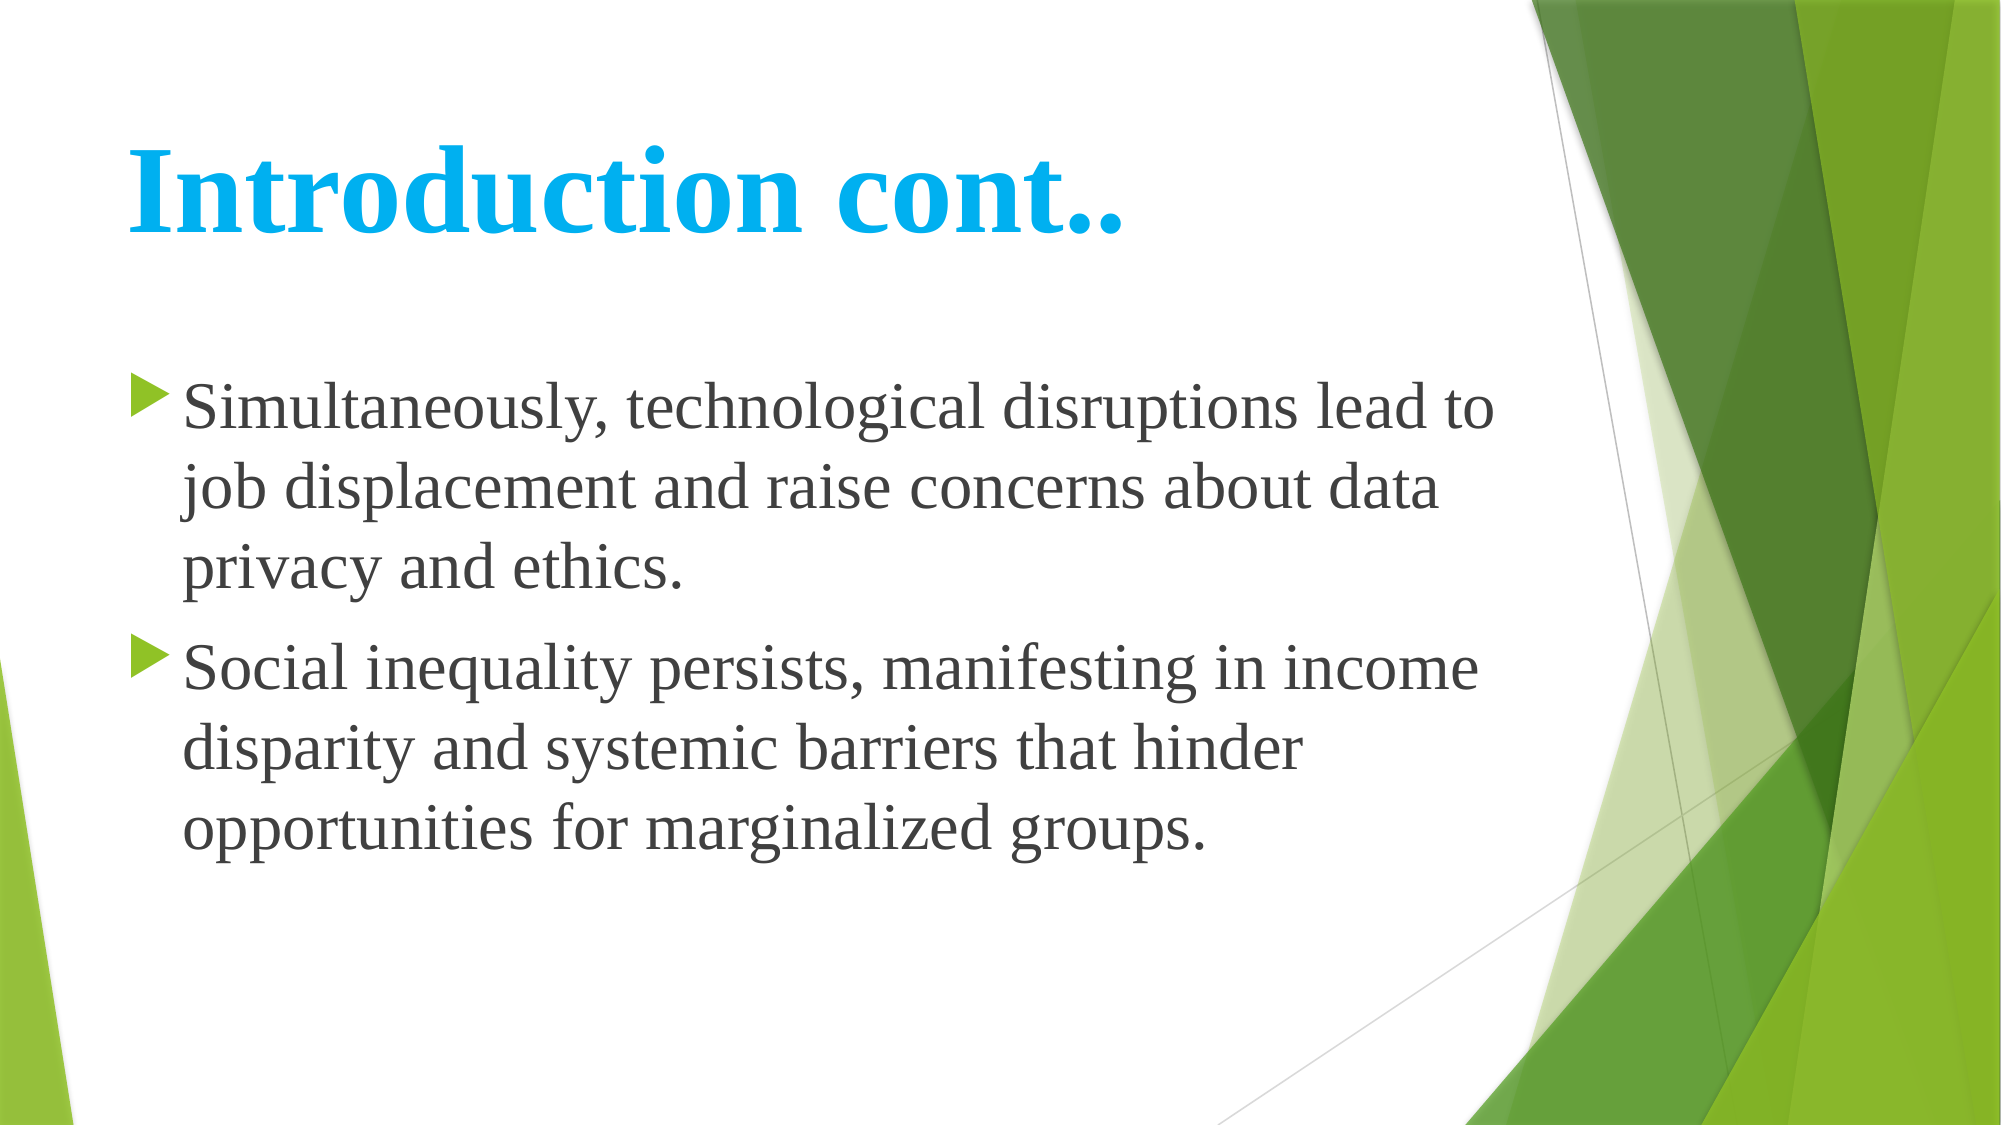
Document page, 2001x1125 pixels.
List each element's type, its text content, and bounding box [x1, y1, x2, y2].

title Introduction cont.. [111, 99, 1522, 317]
list Simultaneously, technological disruptions lead to job displacement and raise concerns about data privacy and ethics. Social inequality persists, manifesting in income disparity and systemic barriers that hinder opportunities for marginalized groups. [111, 354, 1522, 992]
